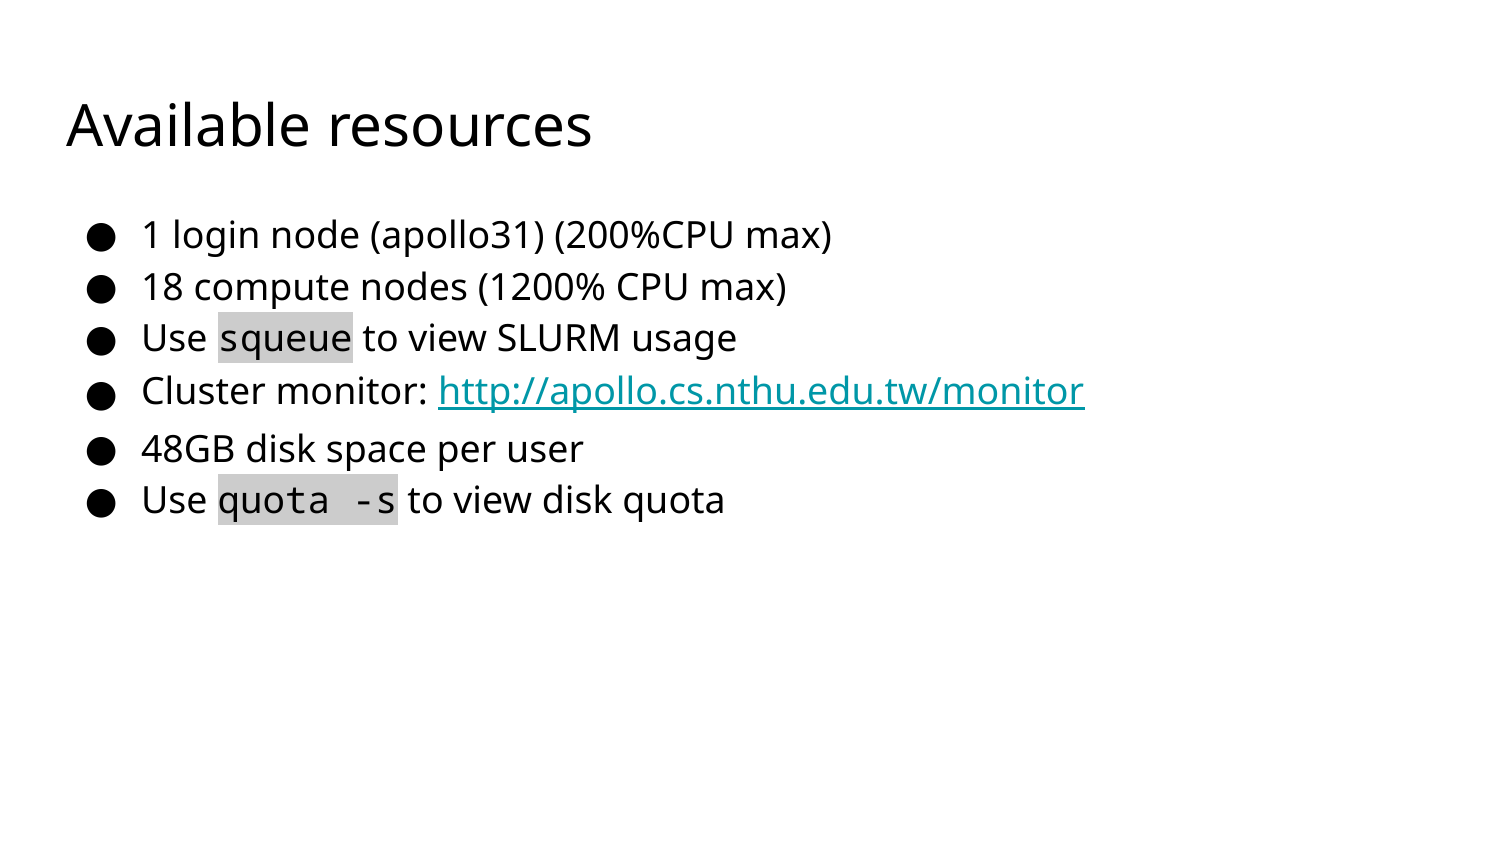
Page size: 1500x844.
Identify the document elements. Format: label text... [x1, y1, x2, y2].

title Available resources [51, 72, 1449, 167]
list 1 login node (apollo31) (200%CPU max) 18 compute nodes (1200% CPU max) Use squeue to view SLURM usage Cluster monitor: http://apollo.cs.nthu.edu.tw/monitor 48GB disk space per user Use quota -s to view disk quota [51, 189, 1449, 750]
